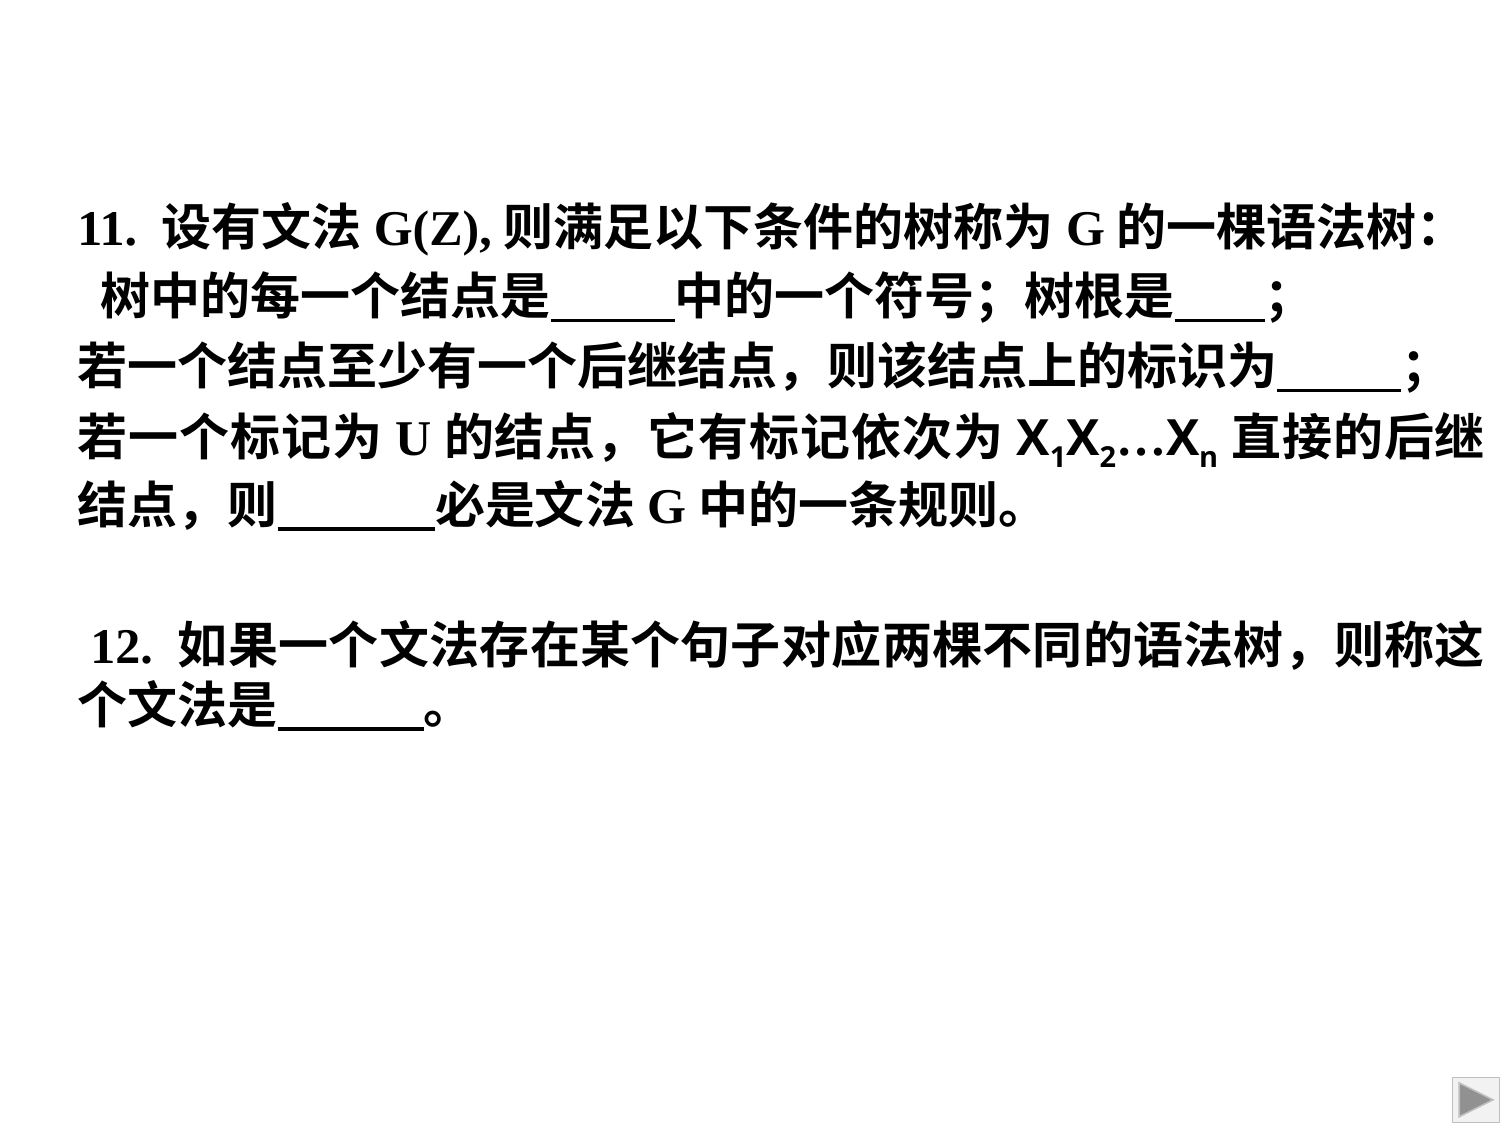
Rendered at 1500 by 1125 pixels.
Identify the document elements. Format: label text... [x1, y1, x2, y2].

text_box [1452, 1077, 1500, 1123]
text_box 11. 设有文法G(Z),则满足以下条件的树称为G的一棵语法树： 树中的每一个结点是 中的一个符号；树根是 ； 若一个结点至少有一个后继结点，则该结点上的标识为 ； 若一个标记为U的结点，它有标记依次为X1X2…Xn直接的后继结点，则 必是文法G中的一条规则。 12. 如果一个文法存在某个句子对应两棵不同的语法树，则称这个文法是 。 [62, 187, 1500, 741]
